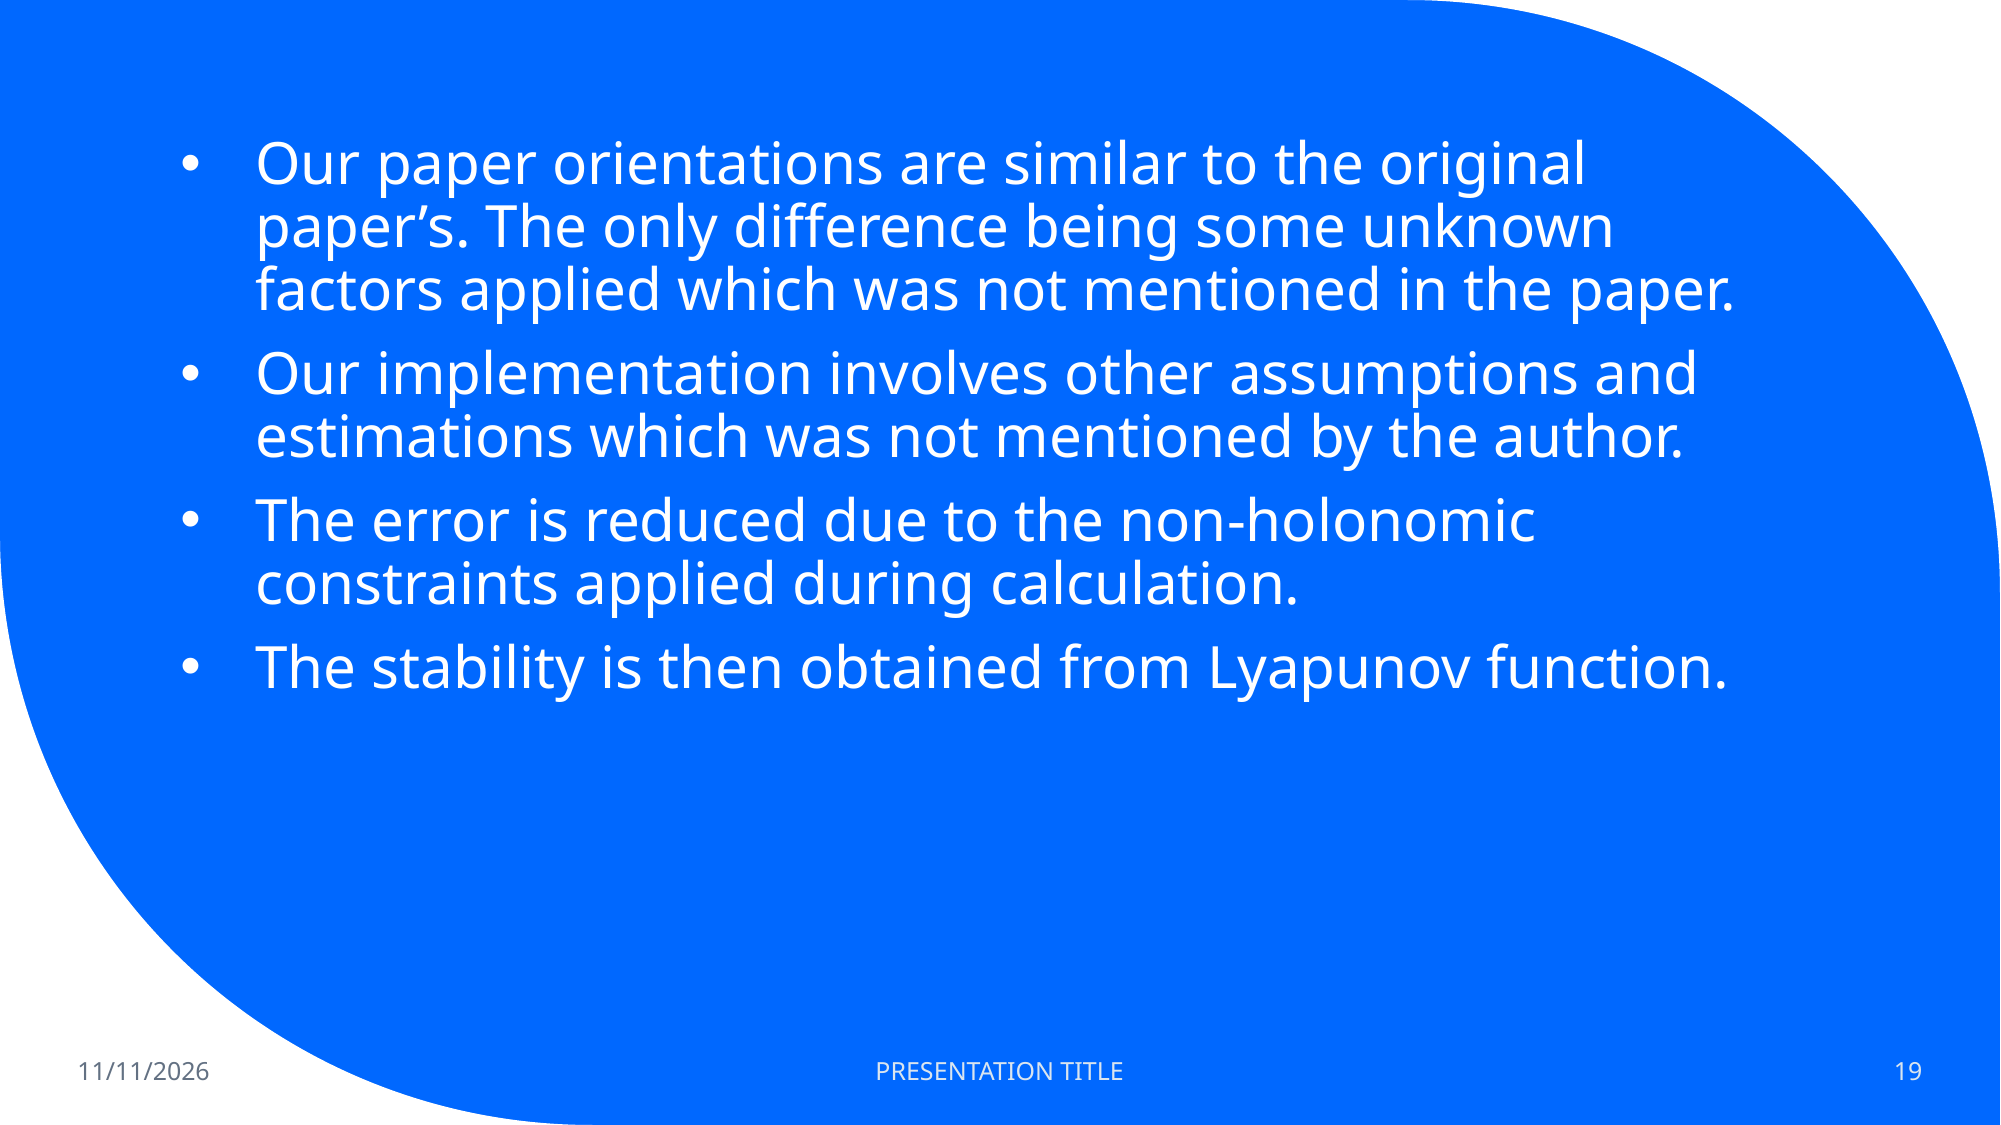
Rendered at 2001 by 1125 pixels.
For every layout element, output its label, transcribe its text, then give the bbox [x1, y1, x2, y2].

slide_number 19 [1665, 1042, 1938, 1103]
list Our paper orientations are similar to the original paper’s. The only difference being some unknown factors applied which was not mentioned in the paper. Our implementation involves other assumptions and estimations which was not mentioned by the author. The error is reduced due to the non-holonomic constraints applied during calculation. The stability is then obtained from Lyapunov function. [165, 127, 1770, 1103]
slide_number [62, 1042, 342, 1103]
footer PRESENTATION TITLE [662, 1042, 1338, 1103]
